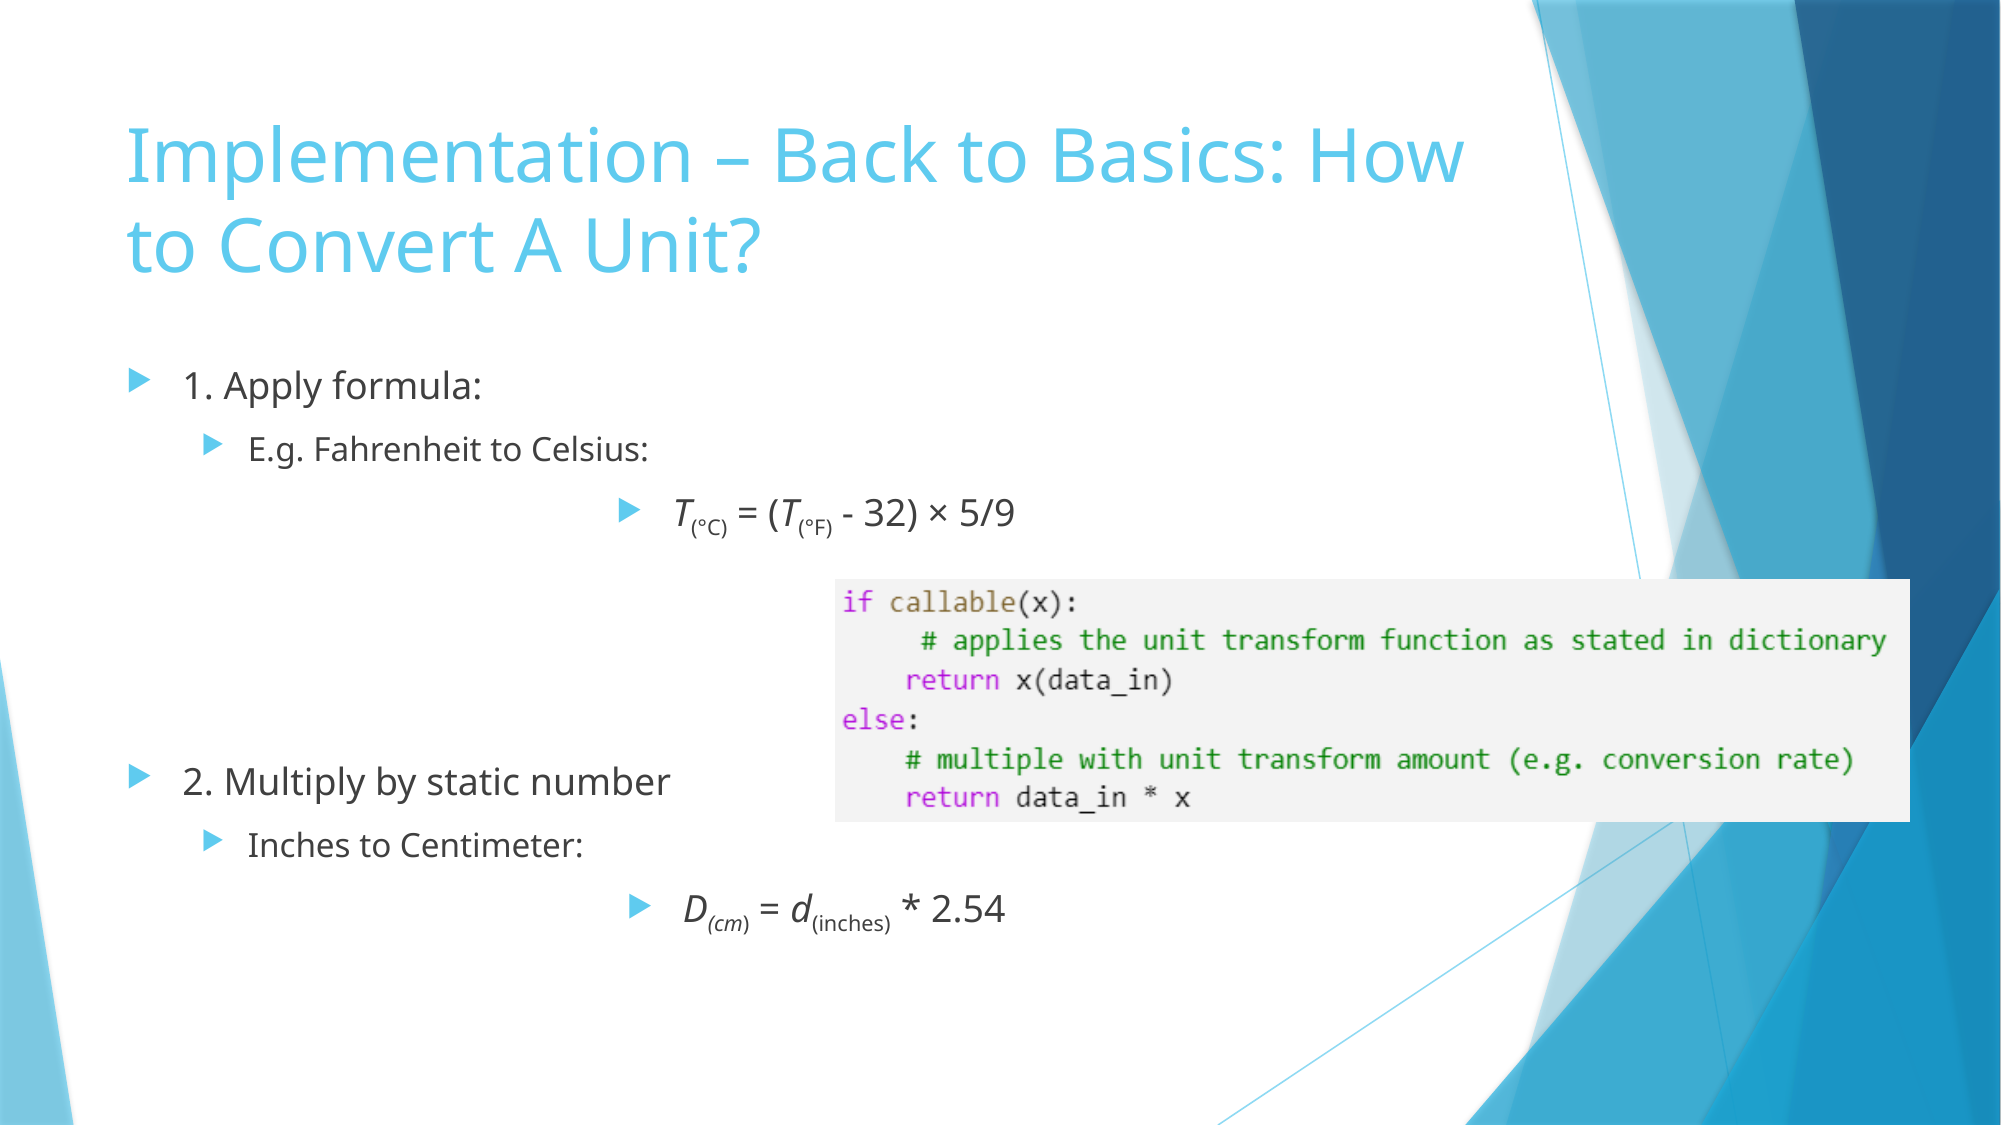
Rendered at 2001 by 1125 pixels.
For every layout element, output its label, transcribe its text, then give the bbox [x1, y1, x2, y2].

title Implementation – Back to Basics: How to Convert A Unit? [111, 99, 1522, 317]
picture [835, 579, 1910, 823]
list 1. Apply formula: E.g. Fahrenheit to Celsius: T(°C) = (T(°F) - 32) × 5/9 2. Multiply by static number Inches to Centimeter: D(cm) = d(inches) * 2.54 [111, 354, 1522, 992]
